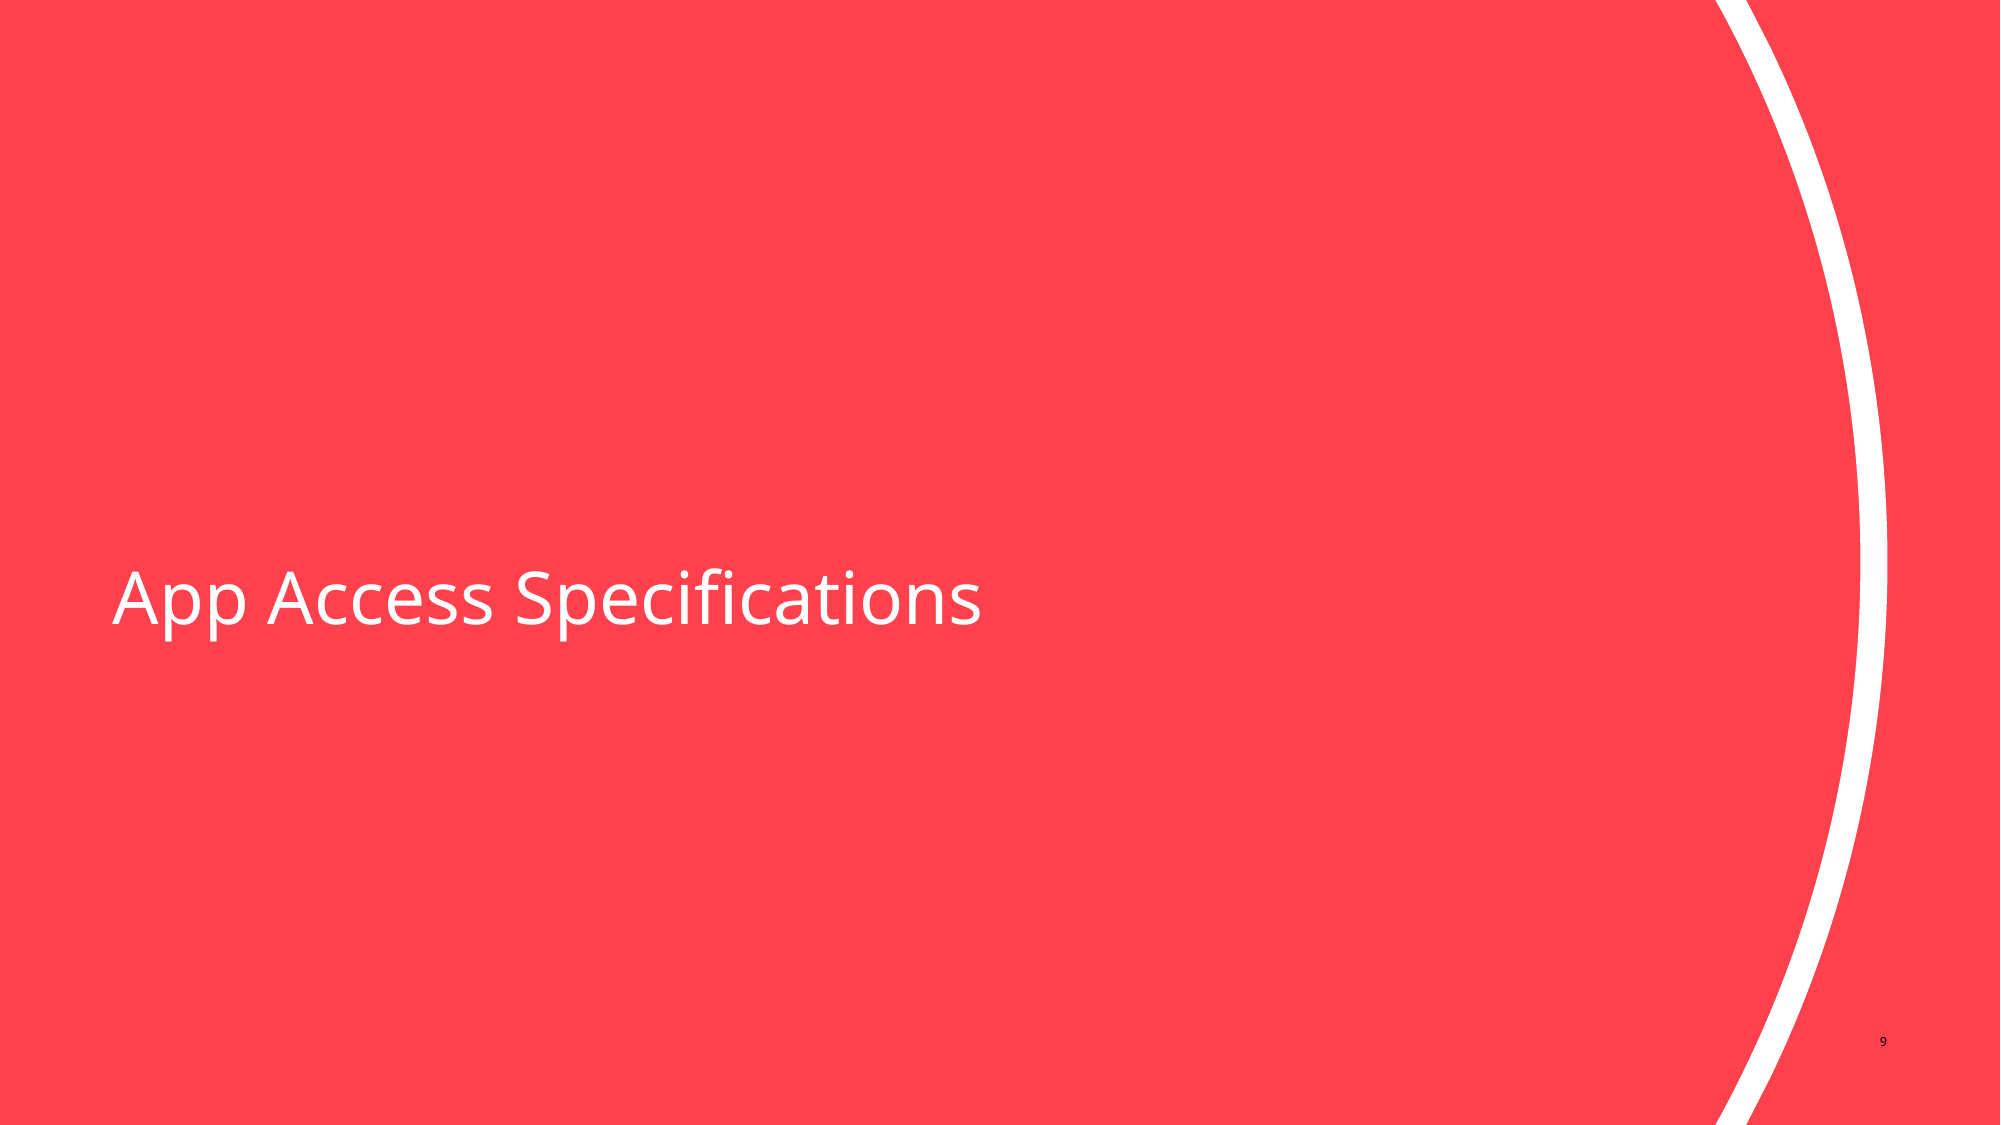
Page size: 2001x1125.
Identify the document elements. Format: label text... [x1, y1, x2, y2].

slide_number 9 [1841, 1035, 1887, 1051]
subtitle App Access Specifications [112, 542, 1888, 634]
